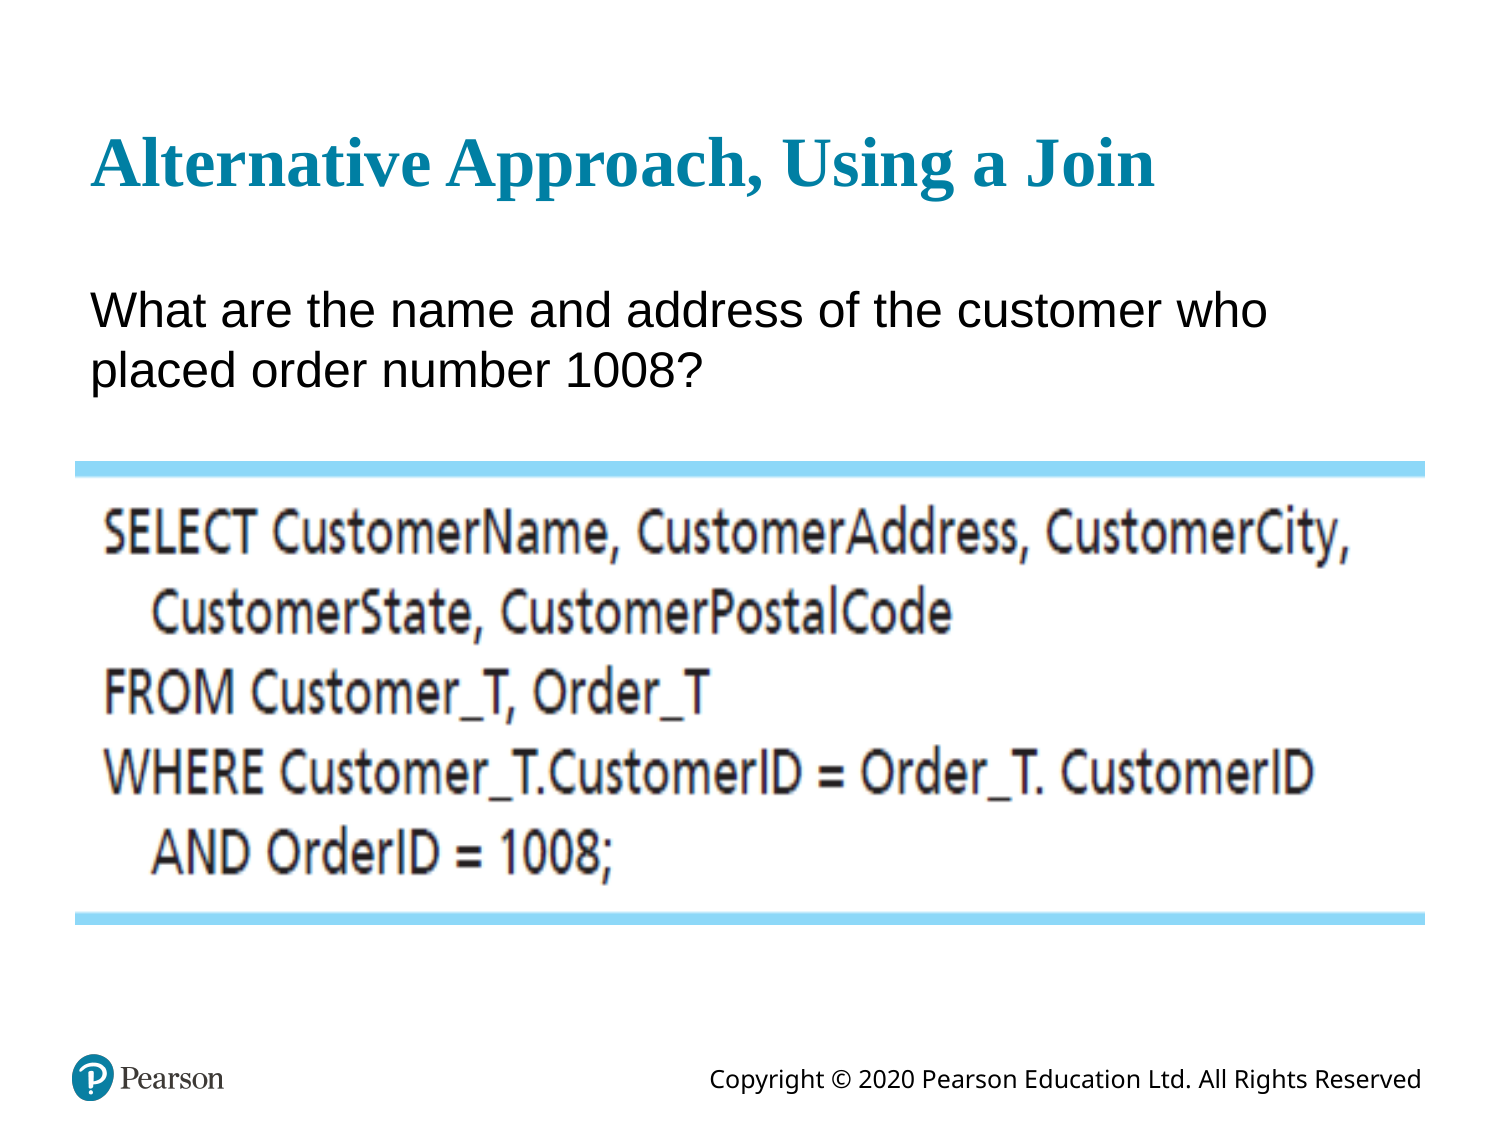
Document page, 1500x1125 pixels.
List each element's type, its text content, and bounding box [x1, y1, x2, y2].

picture [80, 1063, 106, 1088]
title Alternative Approach, Using a Join [75, 35, 1425, 216]
list What are the name and address of the customer who placed order number 1008? [75, 262, 1425, 399]
picture [98, 1054, 224, 1101]
picture [72, 1087, 83, 1101]
picture [72, 1054, 88, 1070]
picture [74, 461, 1426, 926]
